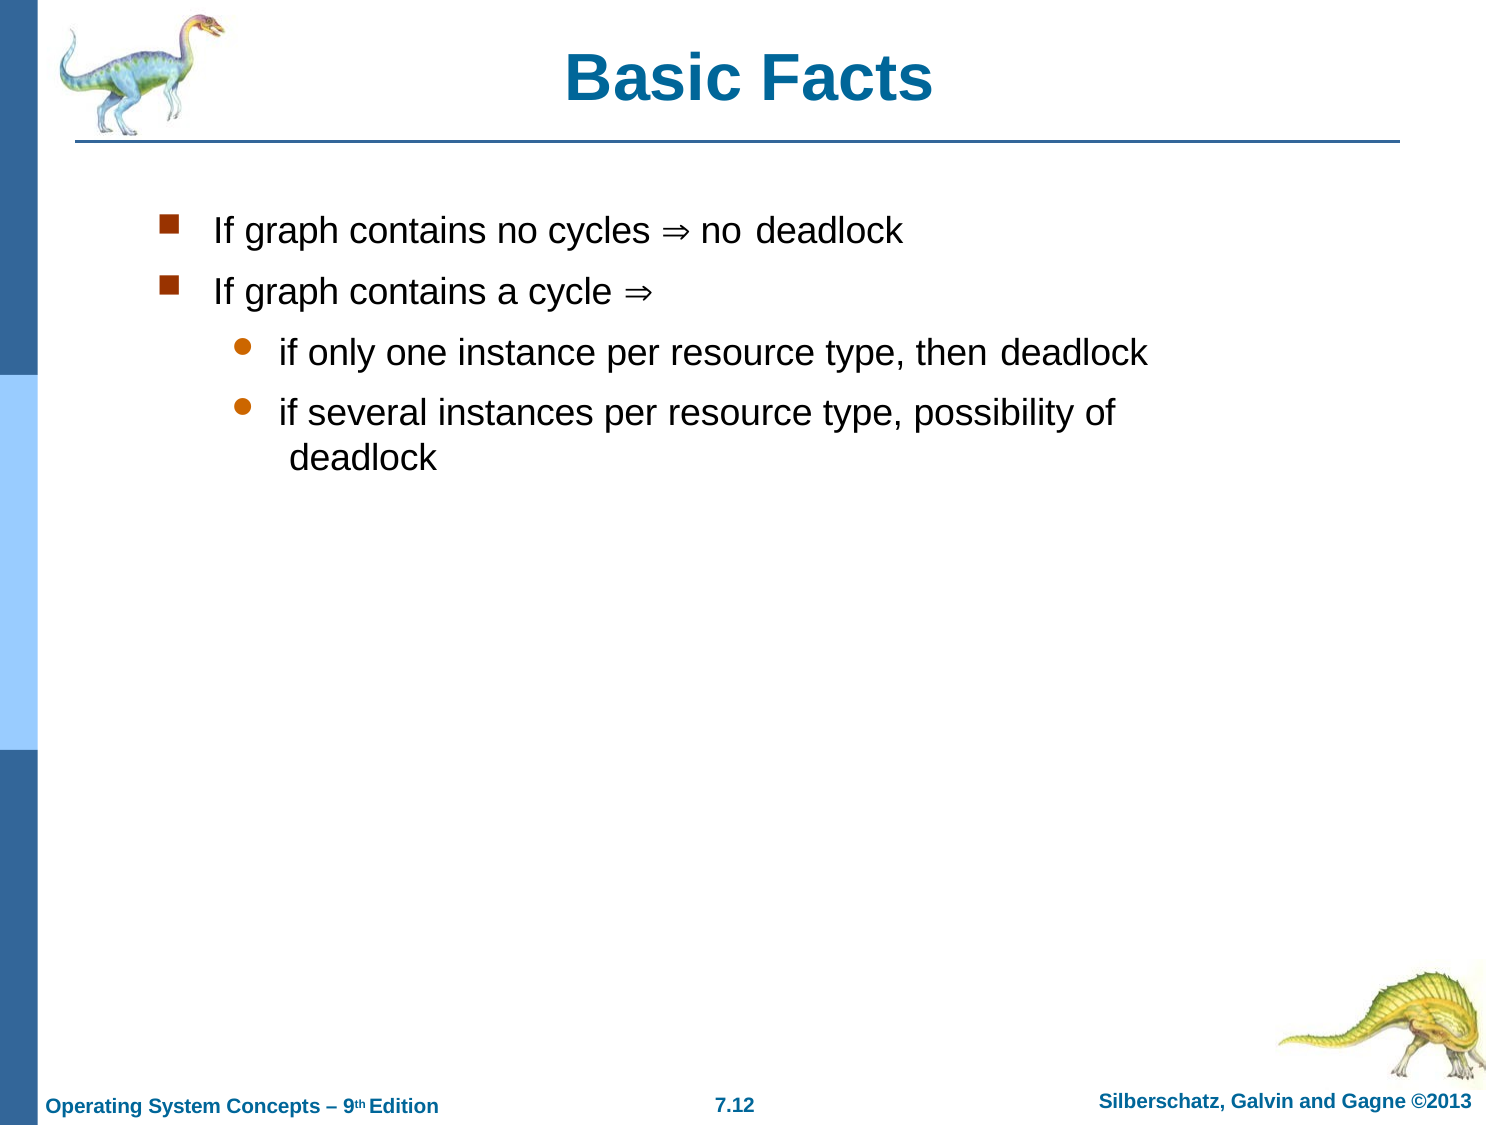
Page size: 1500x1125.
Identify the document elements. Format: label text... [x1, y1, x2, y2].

picture [46, 0, 243, 33]
picture [1275, 959, 1486, 1090]
slide_number 7.10 [712, 1093, 760, 1125]
slide_number Silberschatz, Galvin and Gagne ©2013 [1096, 1089, 1478, 1125]
footer Operating System Concepts – 9th Edition [43, 1094, 450, 1125]
text_box If graph contains no cycles  no deadlock If graph contains a cycle  if only one instance per resource type, then deadlock if several instances per resource type, possibility of deadlock [154, 206, 1157, 479]
title Basic Facts [33, 33, 1467, 222]
